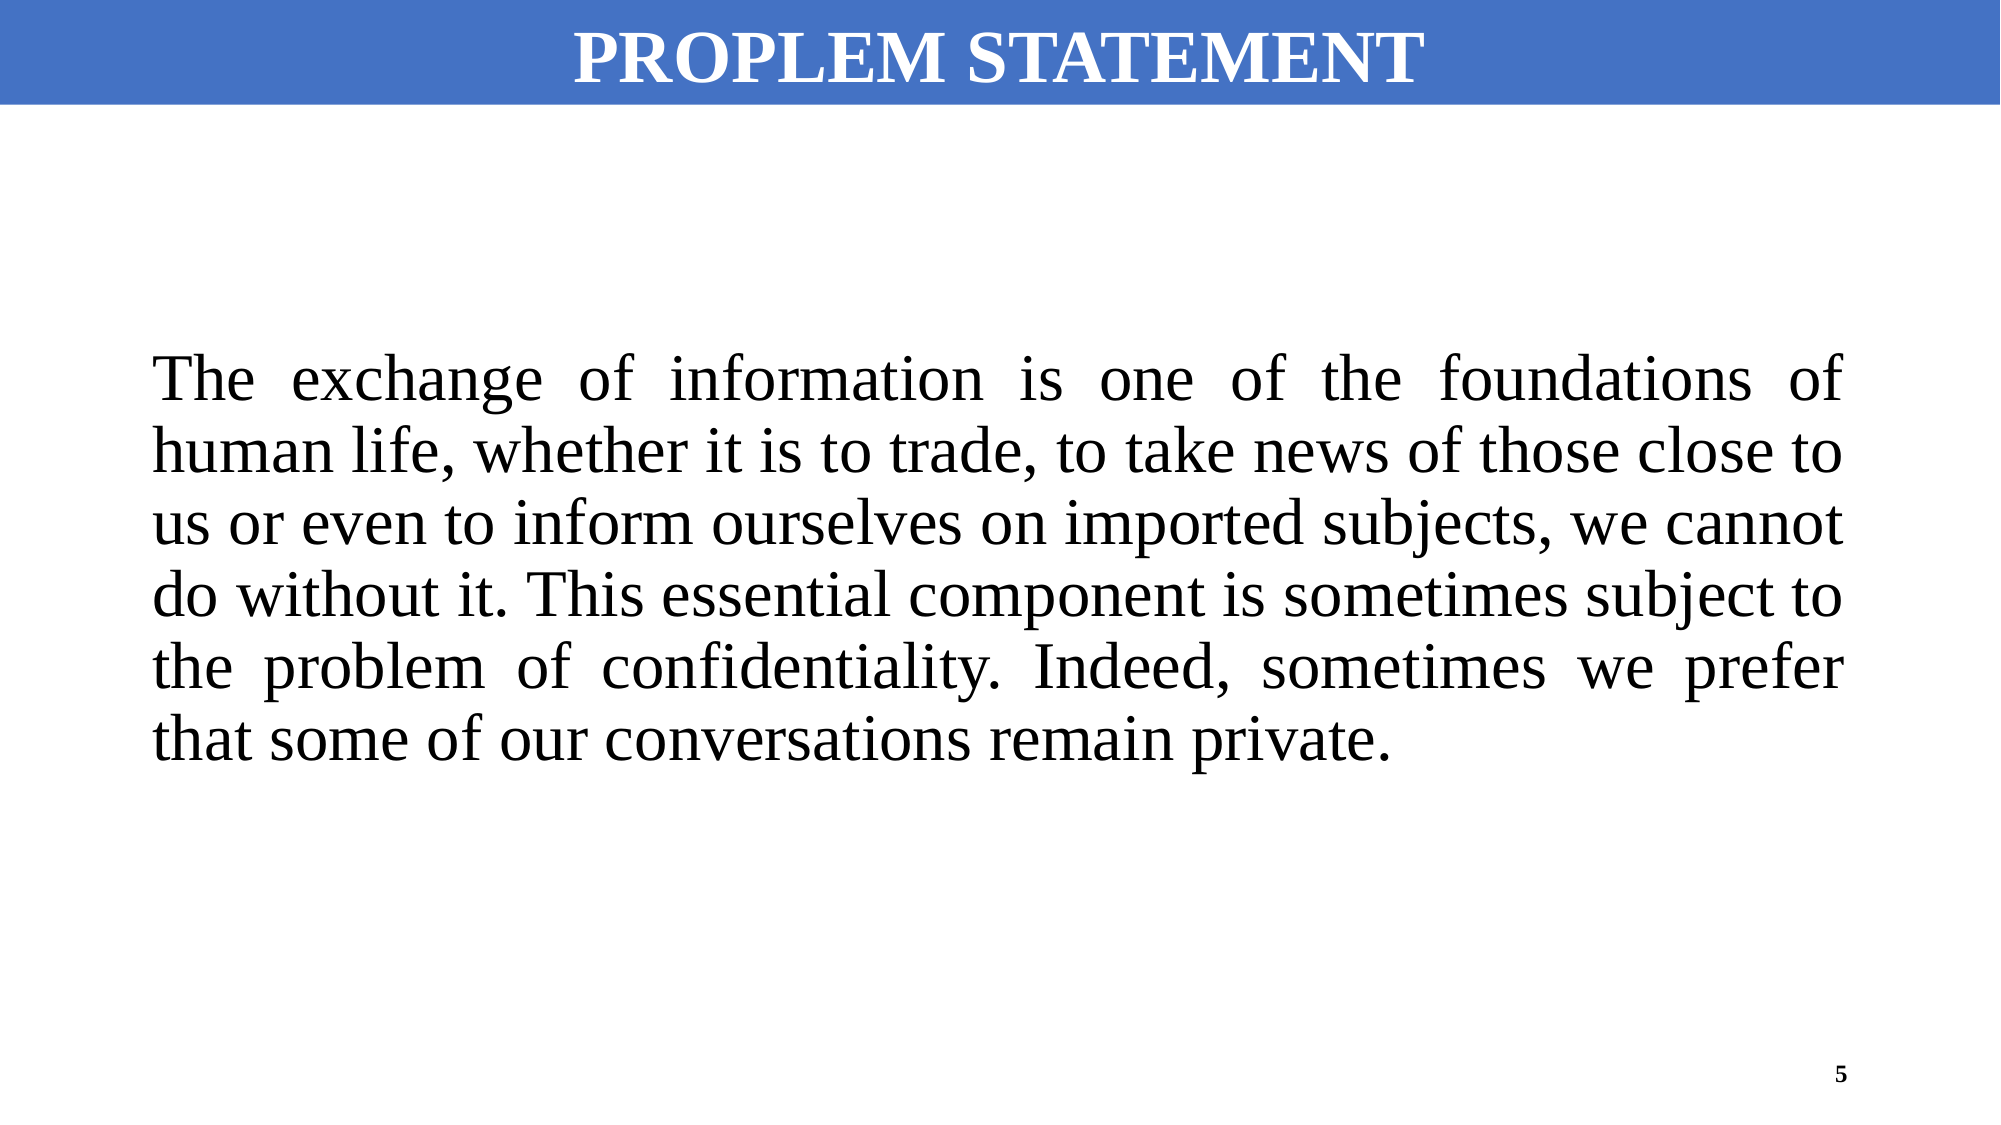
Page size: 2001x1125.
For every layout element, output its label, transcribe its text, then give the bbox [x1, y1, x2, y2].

slide_number 5 [1412, 1042, 1863, 1103]
text_box PROPLEM STATEMENT [0, 0, 2000, 105]
title The exchange of information is one of the foundations of human life, whether it is to trade, to take news of those close to us or even to inform ourselves on imported subjects, we cannot do without it. This essential component is sometimes subject to the problem of confidentiality. Indeed, sometimes we prefer that some of our conversations remain private. [137, 148, 1863, 970]
